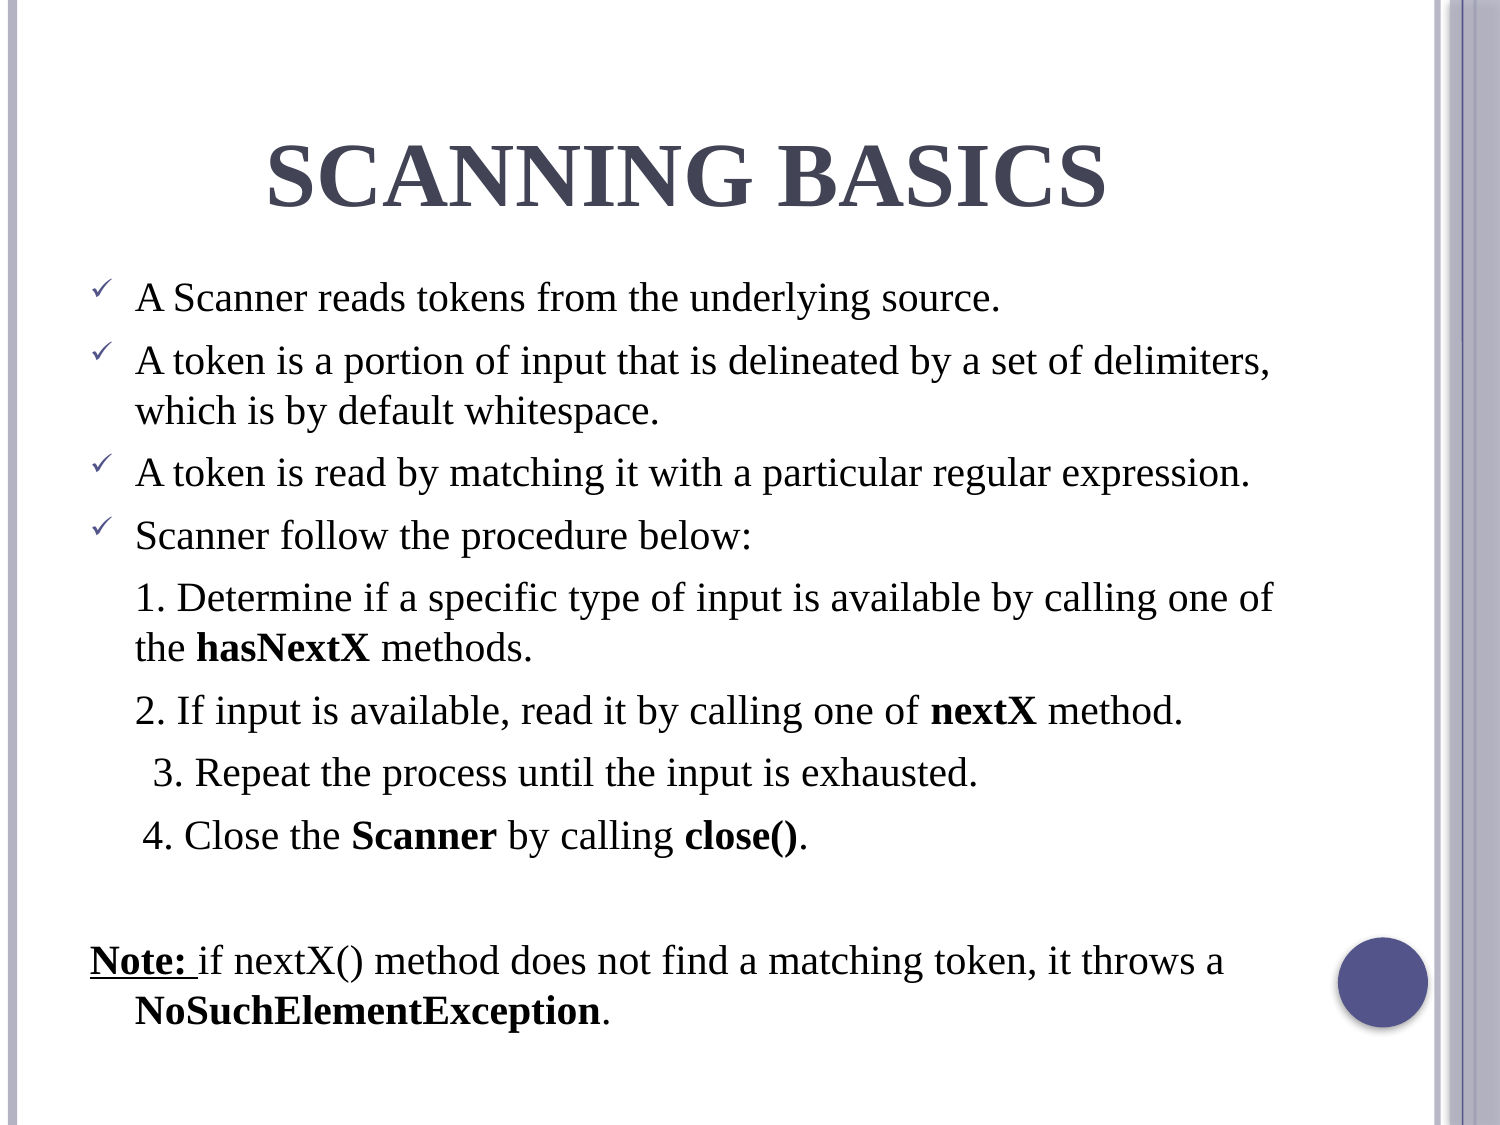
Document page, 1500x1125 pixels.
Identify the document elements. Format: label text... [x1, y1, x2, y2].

title Scanning Basics [75, 45, 1300, 233]
list A Scanner reads tokens from the underlying source. A token is a portion of input that is delineated by a set of delimiters, which is by default whitespace. A token is read by matching it with a particular regular expression. Scanner follow the procedure below: 1. Determine if a specific type of input is available by calling one of the hasNextX methods. 2. If input is available, read it by calling one of nextX method. 3. Repeat the process until the input is exhausted. 4. Close the Scanner by calling close(). Note: if nextX() method does not find a matching token, it throws a NoSuchElementException. [75, 262, 1300, 1062]
